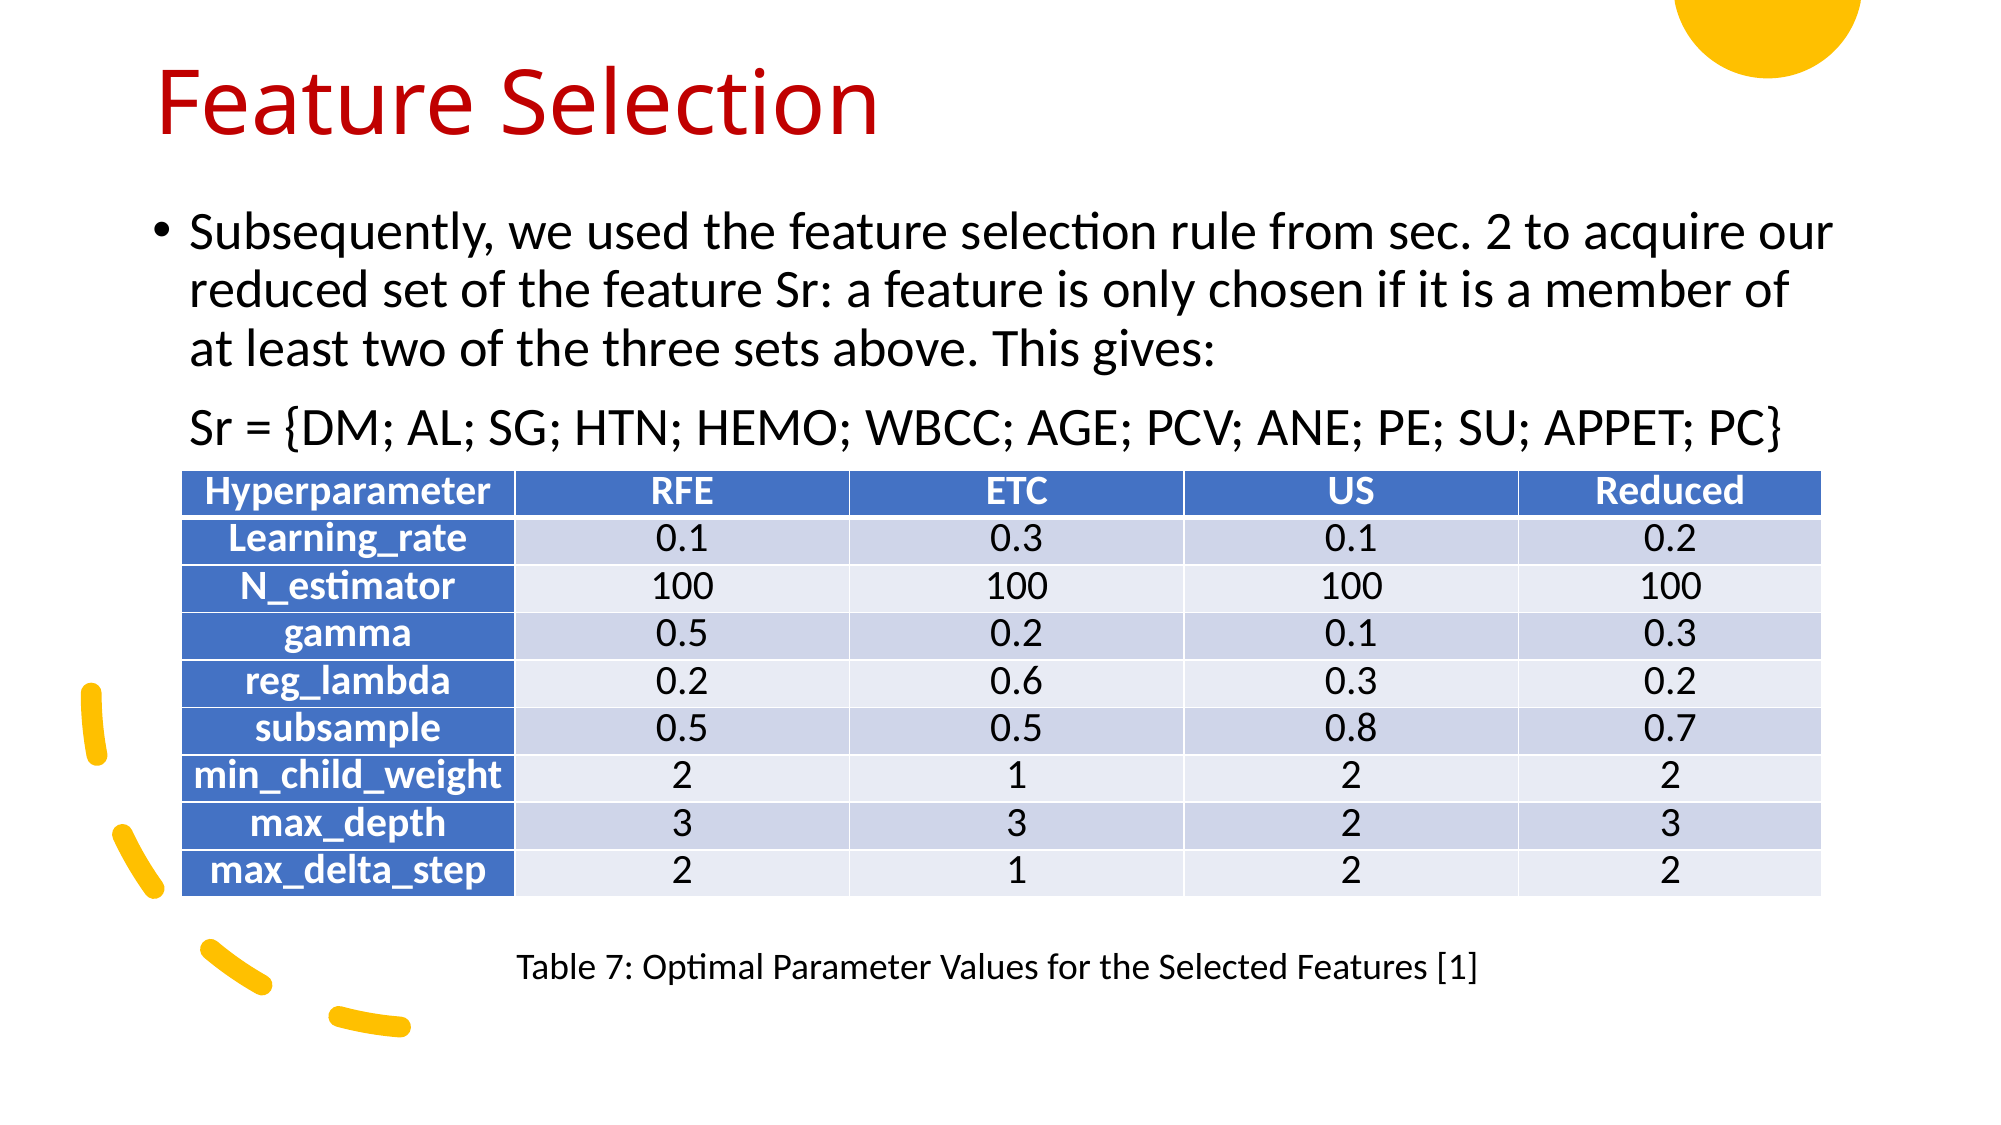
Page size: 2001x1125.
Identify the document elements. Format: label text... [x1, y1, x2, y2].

table_cell 0.3 [1185, 661, 1518, 707]
table_cell 0.2 [850, 613, 1183, 659]
table_cell 1 [850, 851, 1183, 896]
text_box [0, 0, 2000, 1125]
table_cell 0.1 [1185, 613, 1518, 659]
table_cell 0.5 [850, 708, 1183, 754]
table_cell 0.1 [516, 520, 849, 564]
table_cell N_estimator [182, 566, 514, 612]
text_box Table 7: Optimal Parameter Values for the Selected Features [1] [501, 931, 1502, 994]
table_cell reg_lambda [182, 661, 514, 707]
table_cell 3 [516, 803, 849, 849]
table_cell 100 [850, 566, 1183, 612]
table_cell 2 [516, 756, 849, 801]
table_cell 100 [1185, 566, 1518, 612]
list Subsequently, we used the feature selection rule from sec. 2 to acquire our reduced set of the feature Sr: a feature is only chosen if it is a member of at least two of the three sets above. This gives: Sr = {DM; AL; SG; HTN; HEMO; WBCC; AGE; PCV; ANE; PE; SU; APPET; PC} [137, 194, 1863, 993]
text_box [276, 993, 427, 1029]
table_cell 0.5 [516, 708, 849, 754]
text_box [90, 692, 137, 863]
title Feature Selection [139, 48, 1865, 162]
table_cell max_depth [182, 803, 514, 849]
table_cell 3 [850, 803, 1183, 849]
table_cell subsample [182, 708, 514, 754]
table_header RFE [516, 471, 849, 515]
table_cell 0.6 [850, 661, 1183, 707]
table_cell 2 [516, 851, 849, 896]
table_cell 0.2 [1519, 520, 1821, 564]
table_cell 1 [850, 756, 1183, 801]
table_cell 2 [1519, 756, 1821, 801]
table_header Hyperparameter [182, 471, 514, 515]
table_cell 0.7 [1519, 708, 1821, 754]
table_cell 0.5 [516, 613, 849, 659]
table_cell 2 [1185, 756, 1518, 801]
table_cell 2 [1185, 803, 1518, 849]
table_header US [1185, 471, 1518, 515]
table_cell 2 [1519, 851, 1821, 896]
table_cell max_delta_step [182, 851, 514, 896]
table_cell 0.1 [1185, 520, 1518, 564]
table_cell 3 [1519, 803, 1821, 849]
table_header ETC [850, 471, 1183, 515]
text_box [1673, 0, 1862, 48]
table_cell min_child_weight [182, 756, 514, 801]
table_cell 0.3 [1519, 613, 1821, 659]
table_cell 0.2 [1519, 661, 1821, 707]
table_cell gamma [182, 613, 514, 659]
table_header Reduced [1519, 471, 1821, 515]
table_cell 100 [1519, 566, 1821, 612]
table_cell 0.2 [516, 661, 849, 707]
table_cell 2 [1185, 851, 1518, 896]
table_cell 0.3 [850, 520, 1183, 564]
table_cell 0.8 [1185, 708, 1518, 754]
table_cell 100 [516, 566, 849, 612]
table_cell Learning_rate [182, 520, 514, 564]
